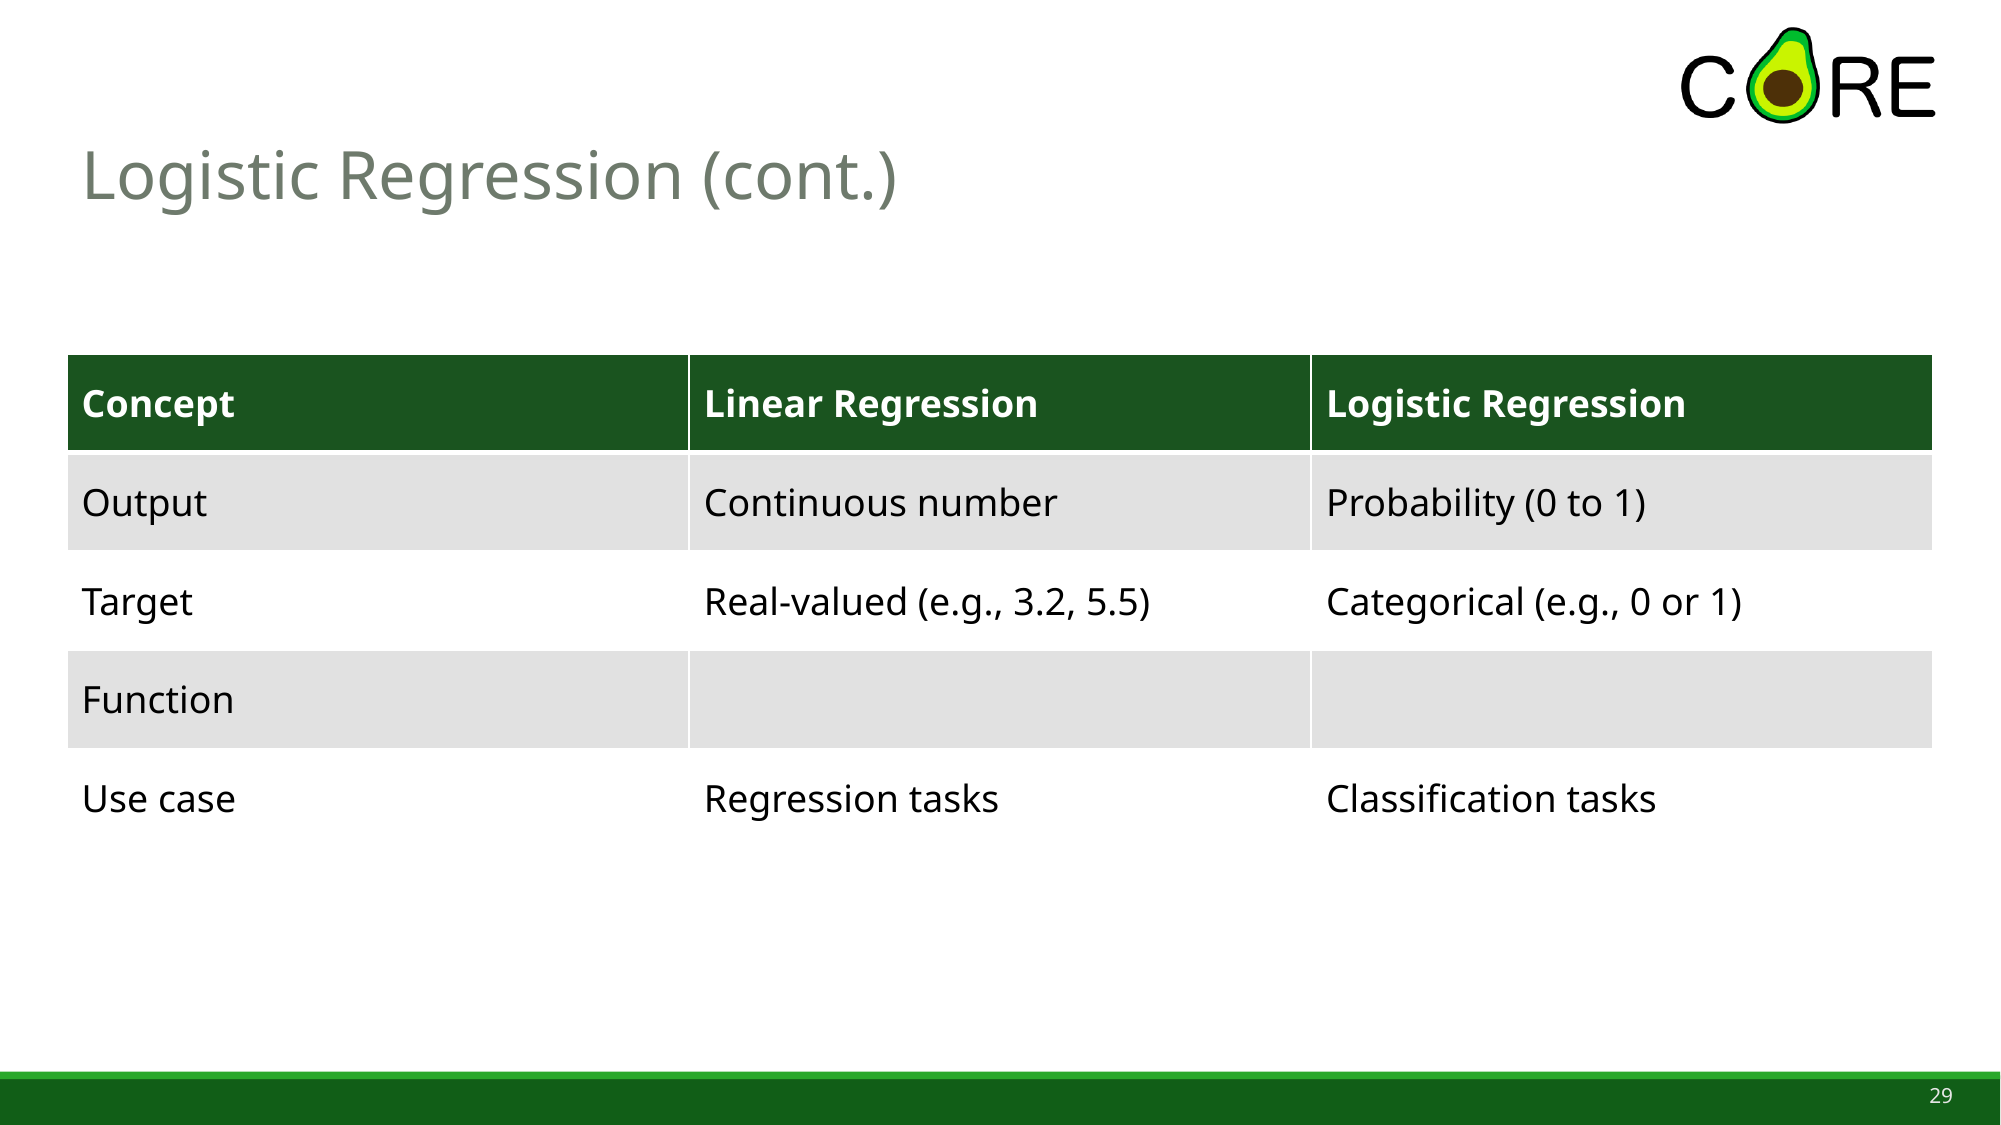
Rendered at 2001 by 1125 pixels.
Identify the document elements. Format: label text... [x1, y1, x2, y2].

title Logistic Regression (cont.) [66, 125, 1934, 240]
